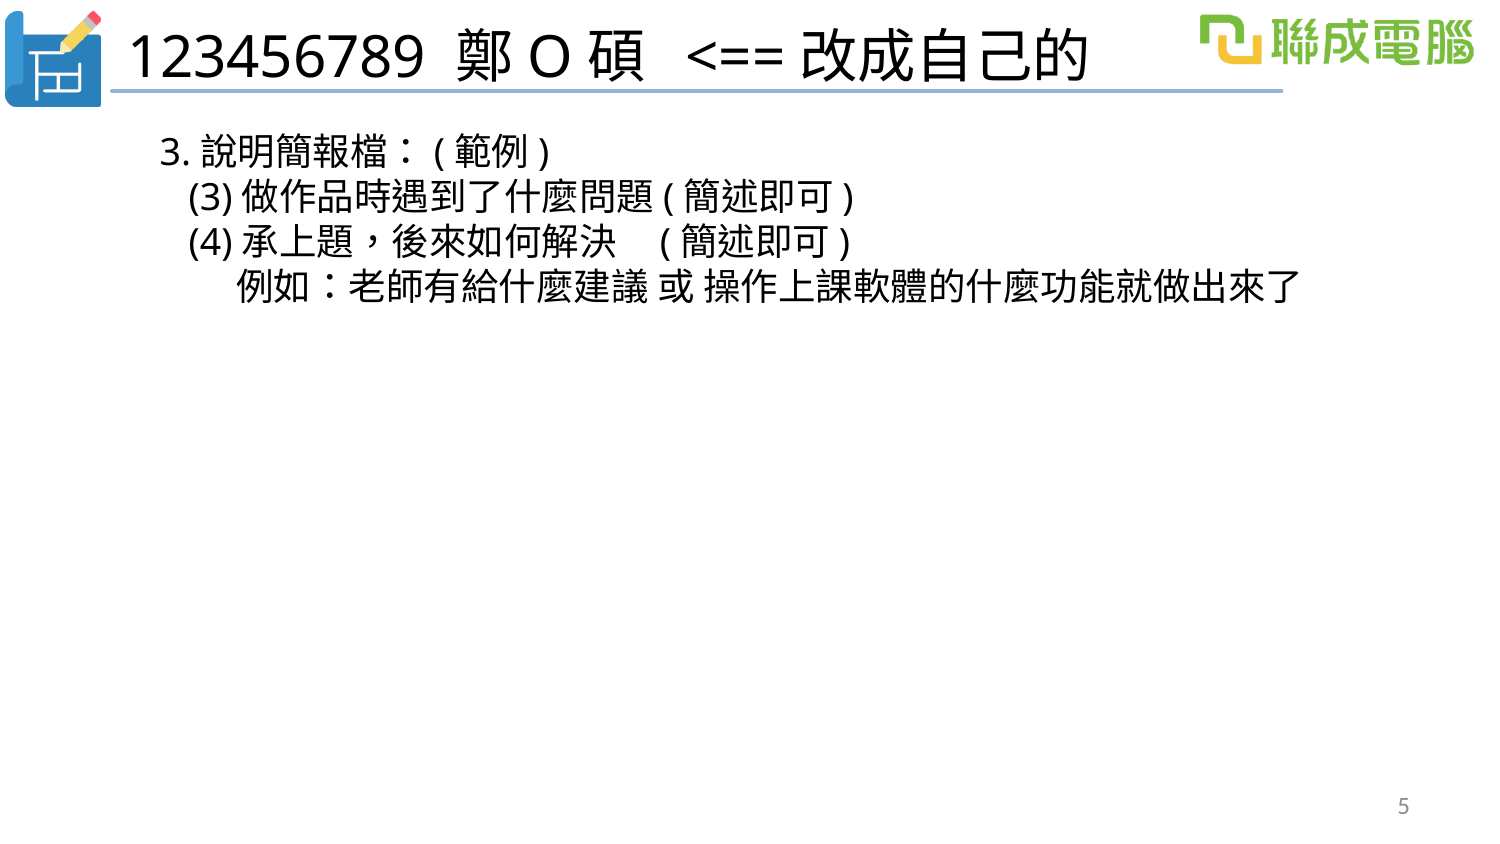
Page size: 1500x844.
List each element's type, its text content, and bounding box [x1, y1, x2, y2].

slide_number 5 [1074, 782, 1425, 827]
picture [5, 11, 101, 107]
picture [1171, 0, 1500, 83]
text_box 123456789 鄭O碩 <==改成自己的 [112, 11, 1353, 97]
text_box 3.說明簡報檔：(範例) (3)做作品時遇到了什麼問題(簡述即可) (4)承上題，後來如何解決 (簡述即可) 例如：老師有給什麼建議 或 操作上課軟體的什麼功能就做出來了 [75, 112, 1448, 324]
